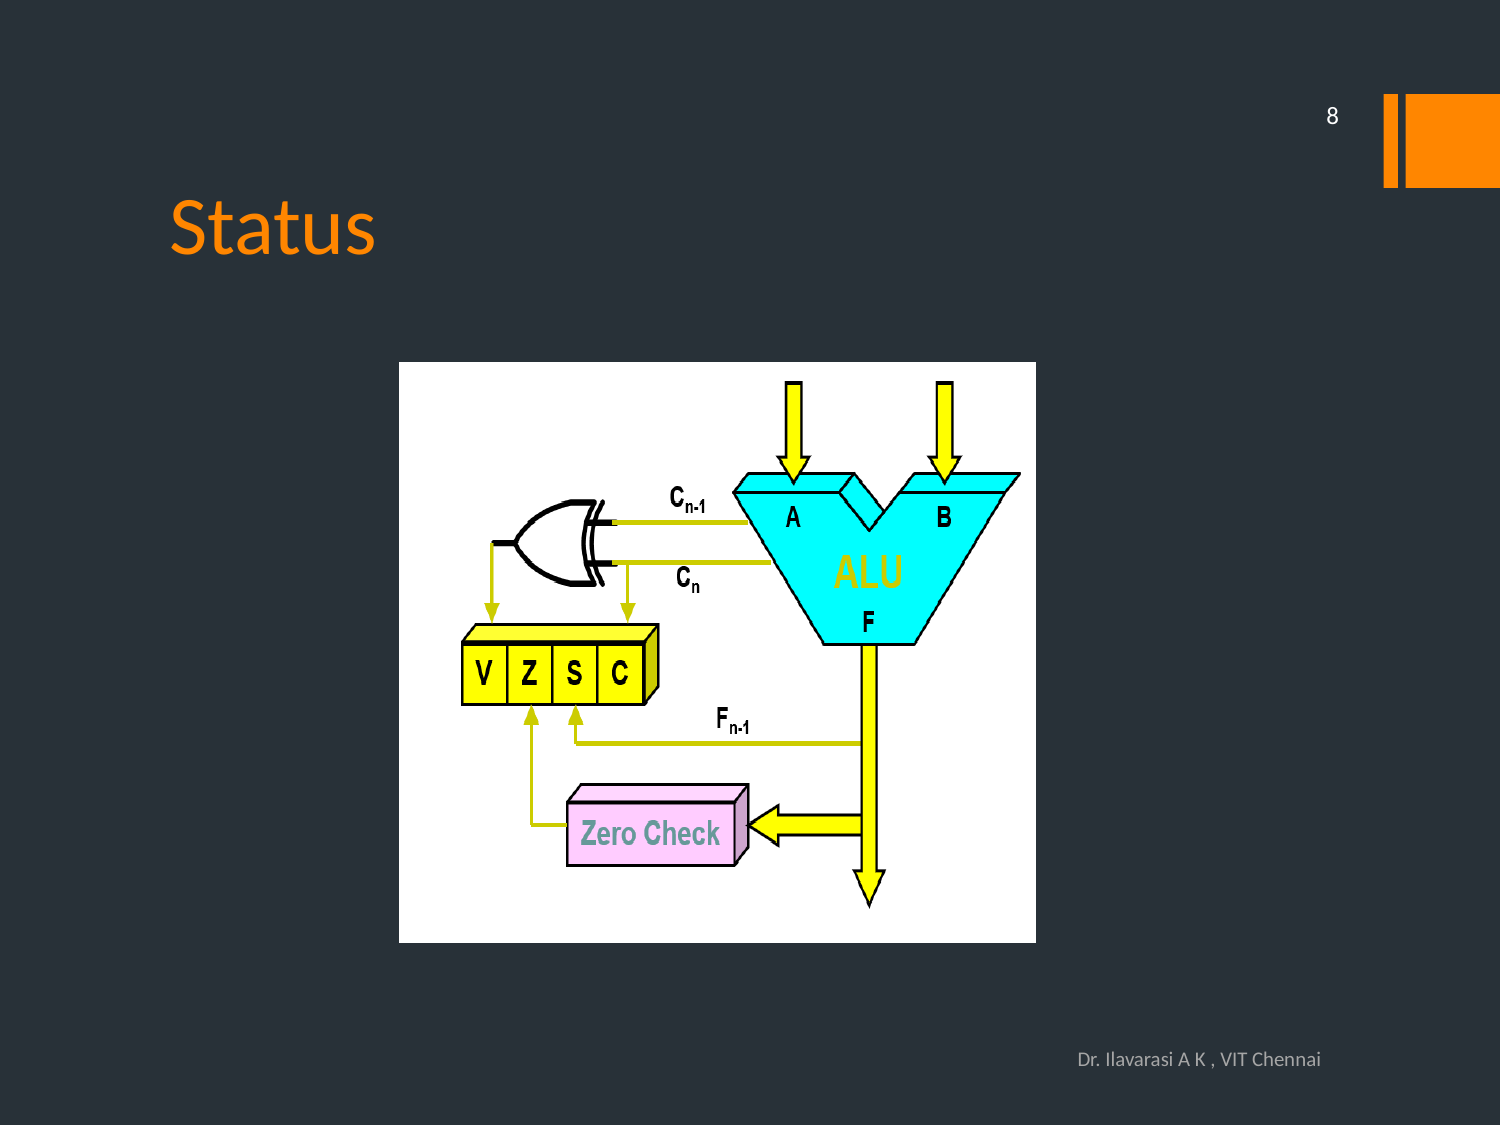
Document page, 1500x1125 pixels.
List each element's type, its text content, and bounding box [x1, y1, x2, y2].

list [399, 361, 1037, 944]
slide_number 8 [1199, 90, 1355, 140]
title Status [154, 89, 1355, 280]
footer Dr. Ilavarasi A K , VIT Chennai [1062, 1045, 1431, 1096]
